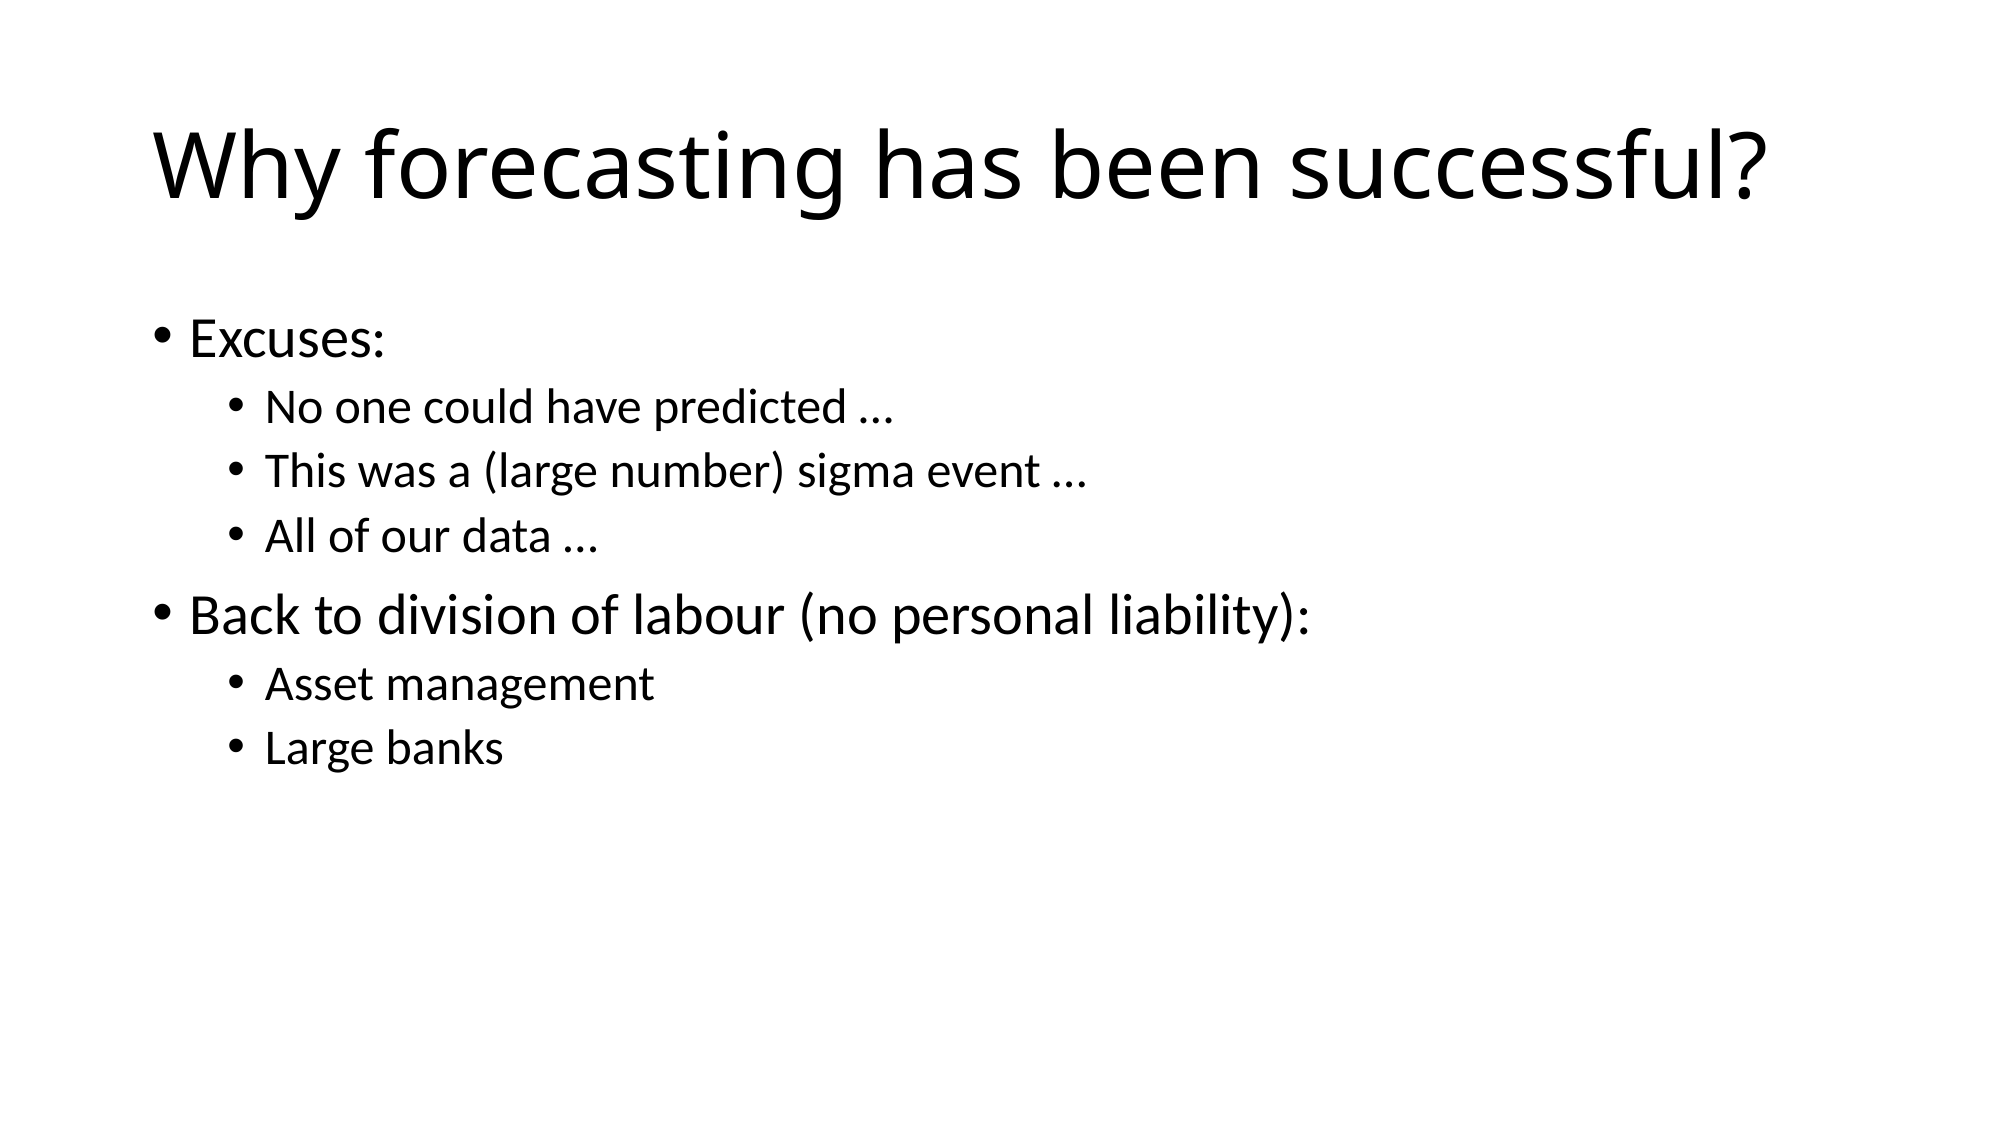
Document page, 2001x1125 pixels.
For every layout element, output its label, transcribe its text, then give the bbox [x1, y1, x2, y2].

title Why forecasting has been successful? [137, 59, 1863, 278]
list Excuses: No one could have predicted … This was a (large number) sigma event … All of our data … Back to division of labour (no personal liability): Asset management Large banks [137, 299, 1863, 1014]
